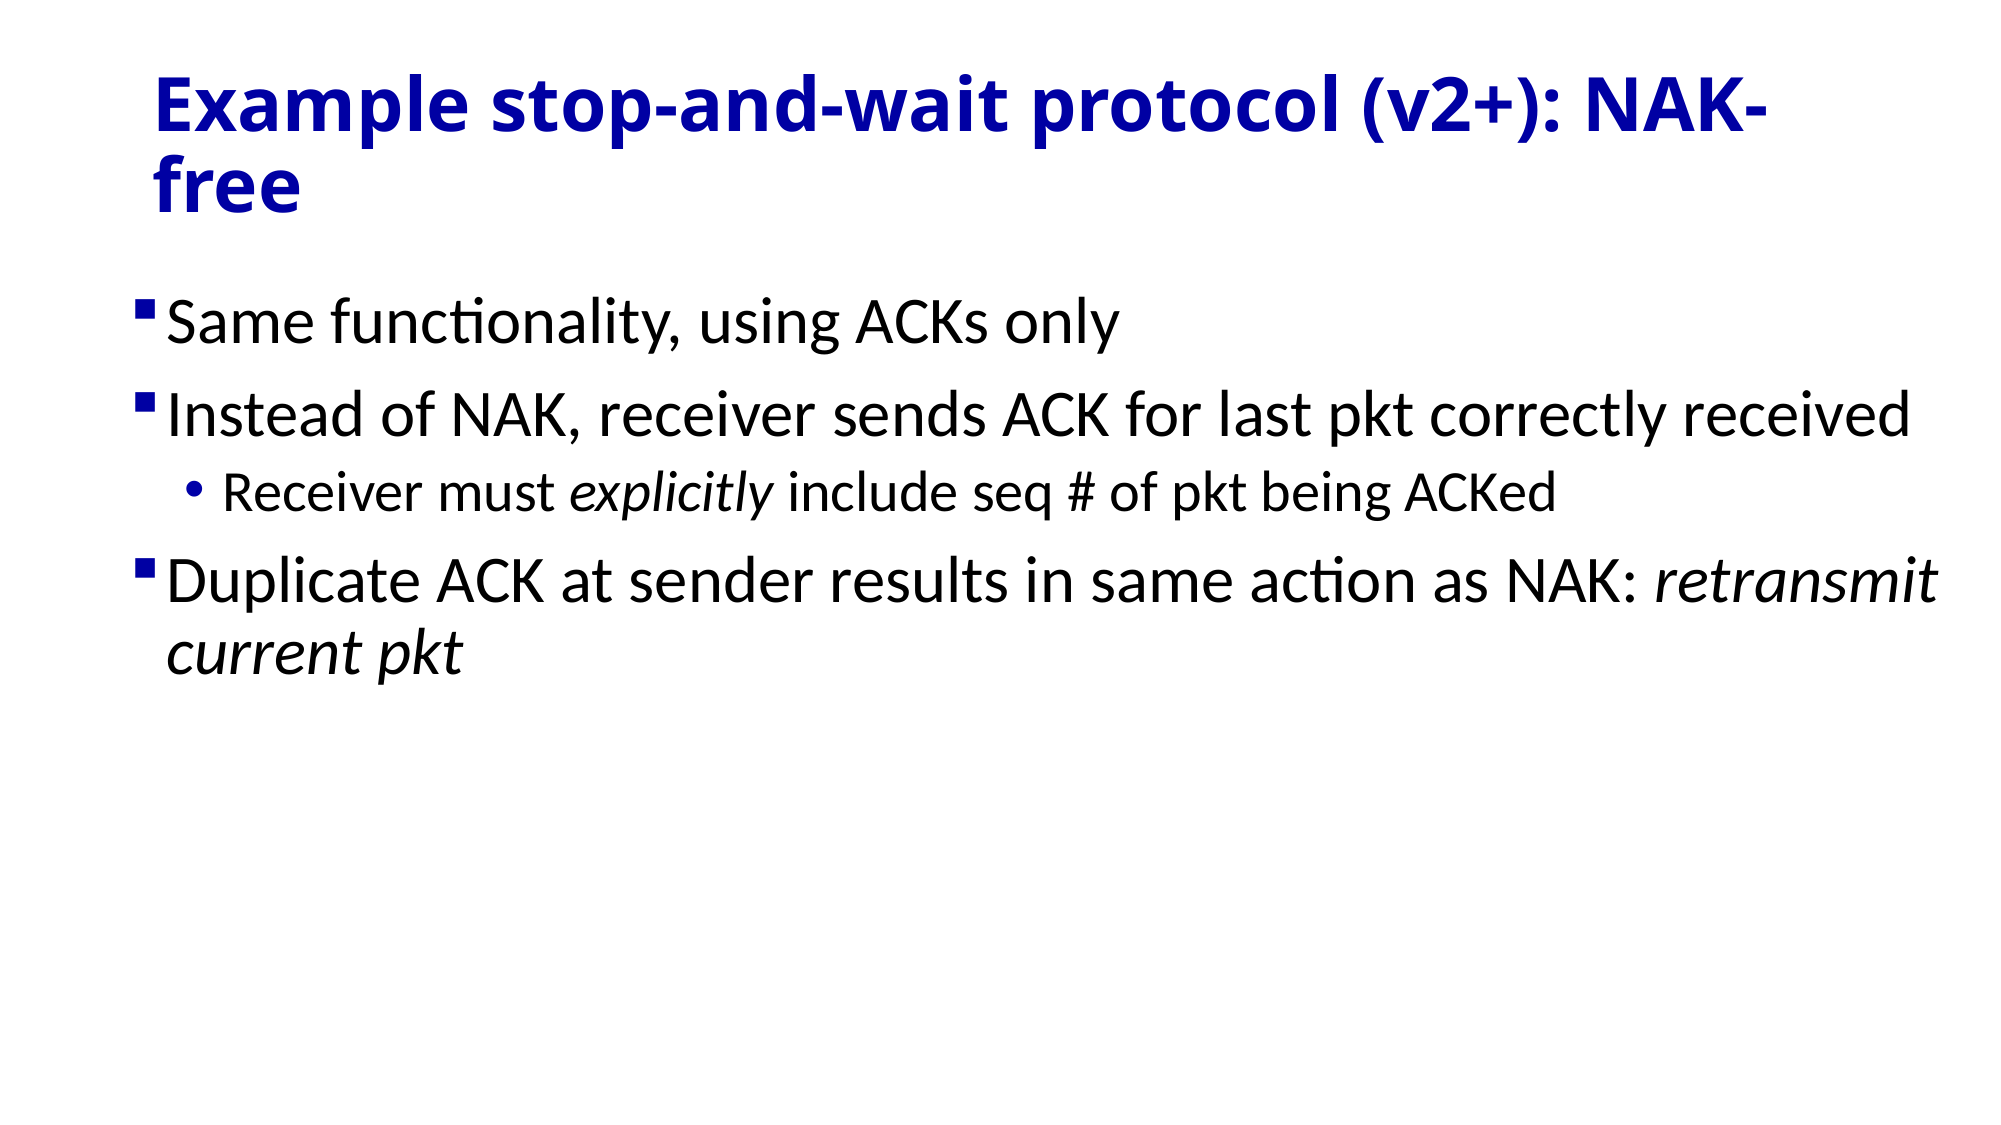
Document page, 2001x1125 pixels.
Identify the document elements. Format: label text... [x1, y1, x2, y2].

title Example stop-and-wait protocol (v2+): NAK-free [137, 74, 1863, 221]
list Same functionality, using ACKs only Instead of NAK, receiver sends ACK for last pkt correctly received Receiver must explicitly include seq # of pkt being ACKed Duplicate ACK at sender results in same action as NAK: retransmit current pkt [93, 278, 1957, 944]
